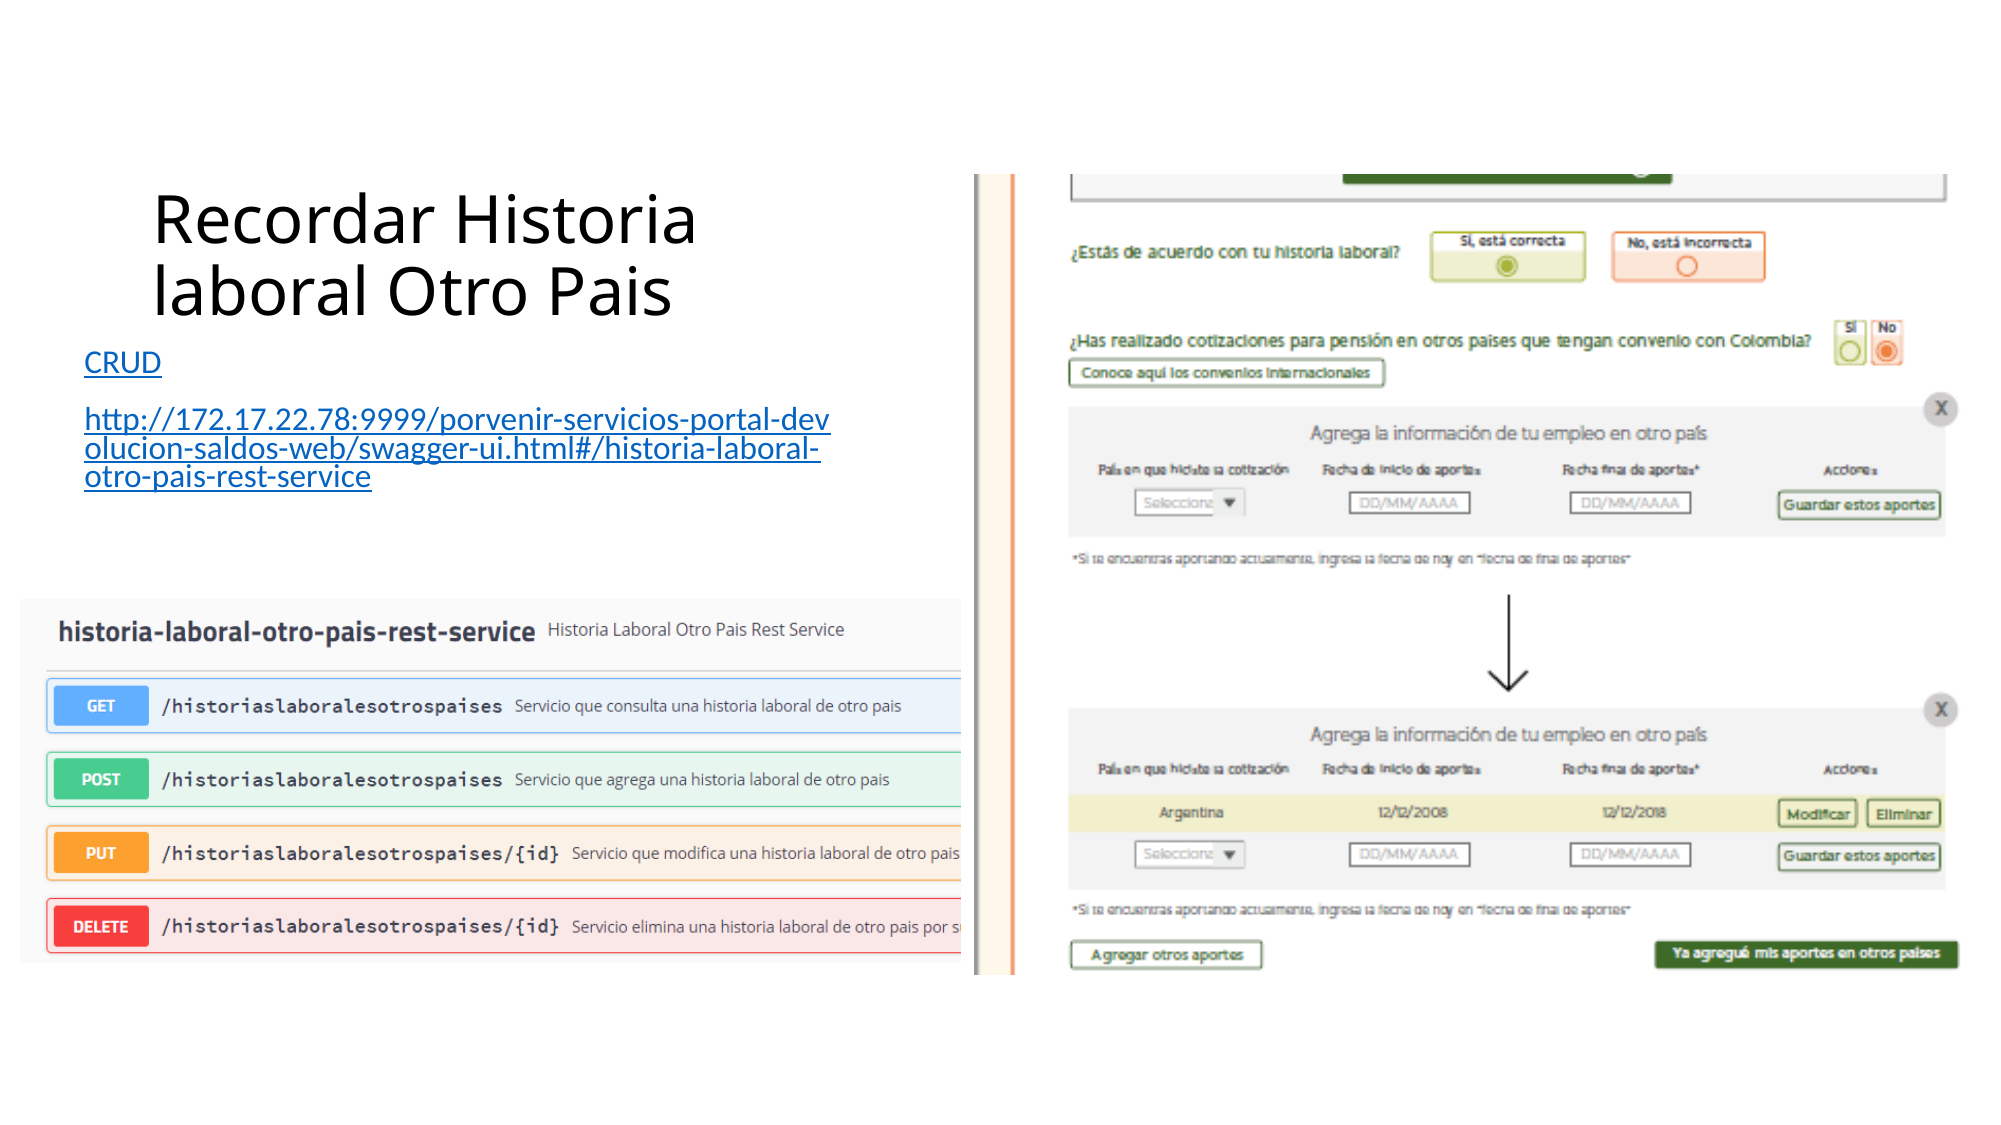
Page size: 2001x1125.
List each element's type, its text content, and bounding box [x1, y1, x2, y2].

picture [974, 174, 1987, 975]
picture [20, 599, 961, 963]
list CRUD http://172.17.22.78:9999/porvenir-servicios-portal-devolucion-saldos-web/swagger-ui.html#/historia-laboral-otro-pais-rest-service [69, 337, 852, 547]
title Recordar Historia laboral Otro Pais [137, 75, 783, 337]
